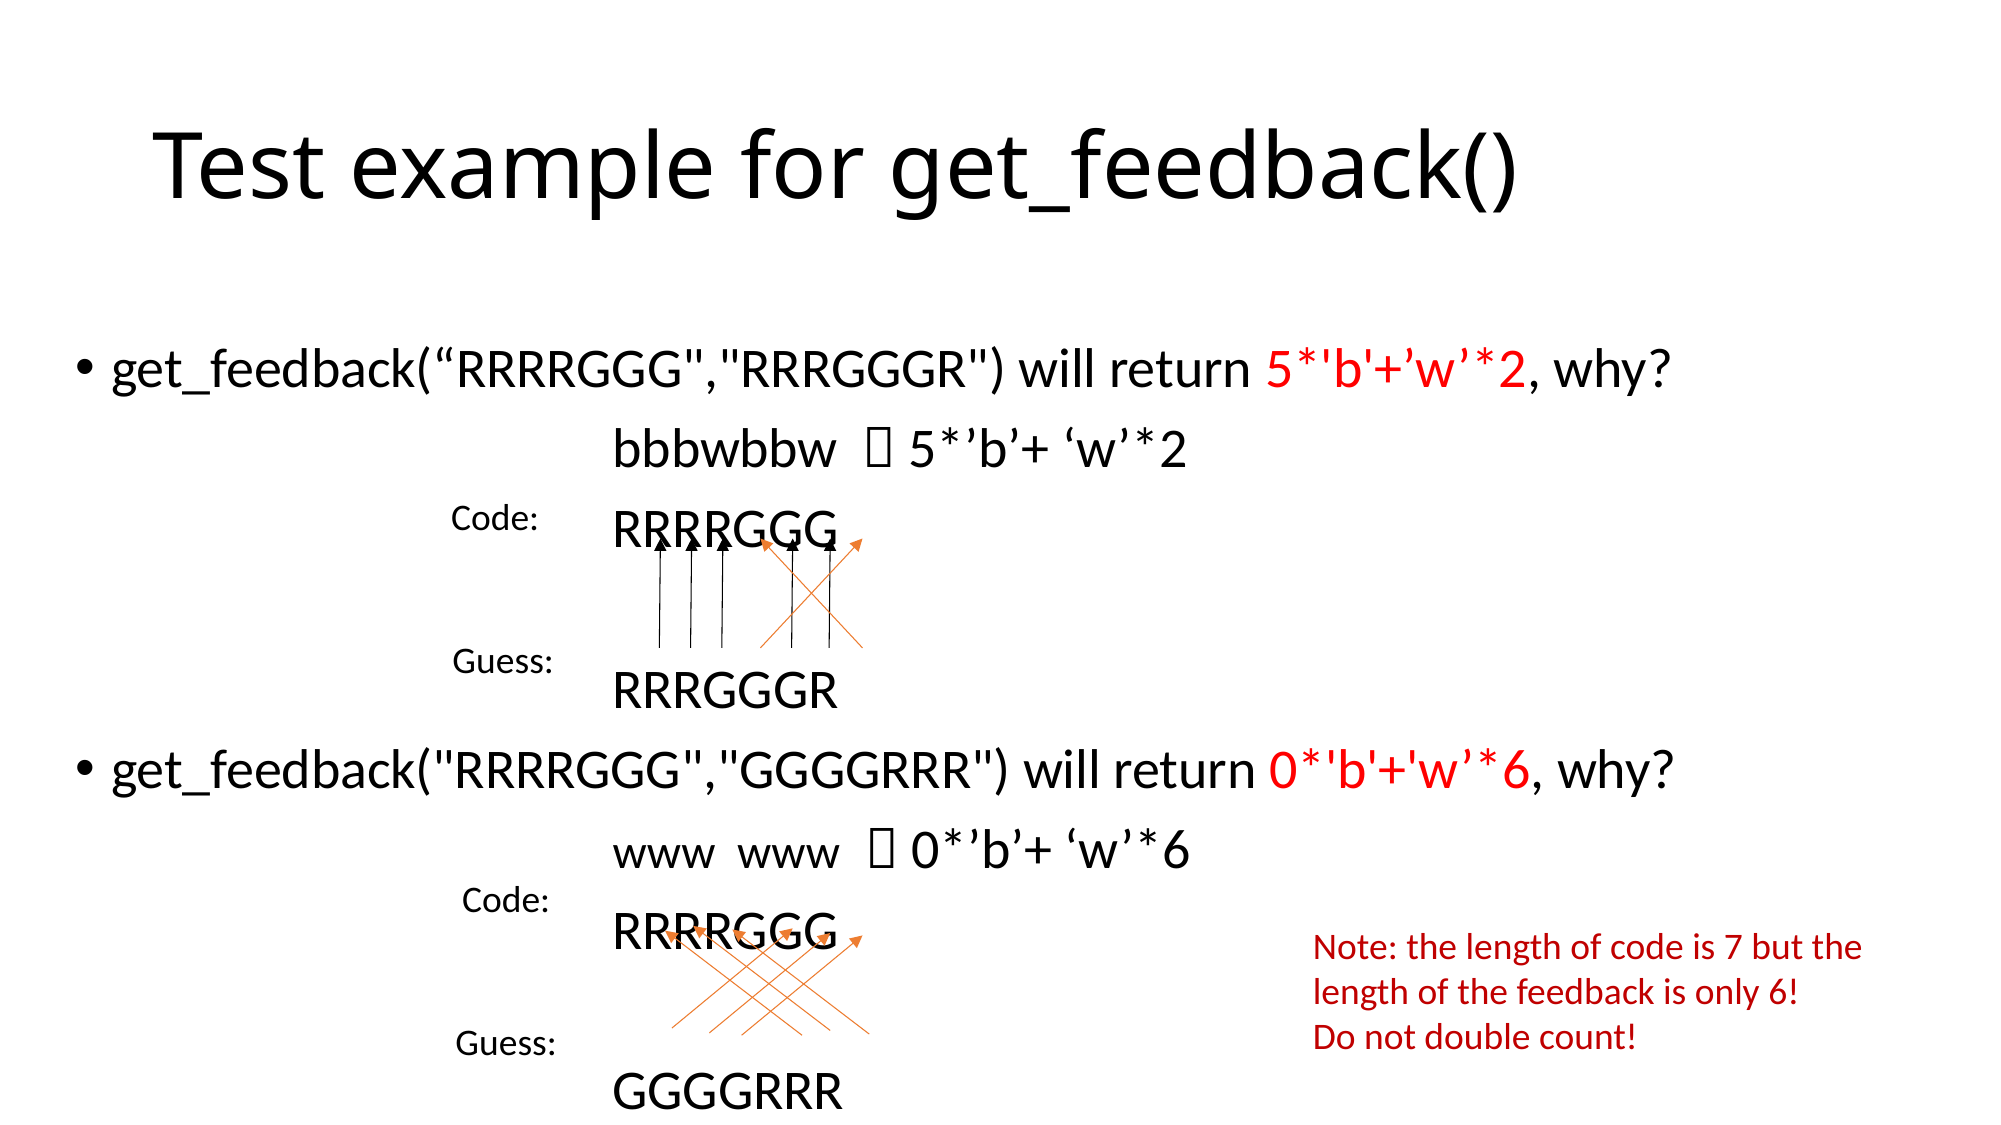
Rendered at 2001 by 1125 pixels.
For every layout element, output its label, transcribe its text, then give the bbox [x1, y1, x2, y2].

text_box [760, 538, 863, 648]
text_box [664, 930, 803, 1036]
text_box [732, 929, 870, 1035]
title Test example for get_feedback() [137, 59, 1863, 278]
list get_feedback(“RRRRGGG","RRRGGGR") will return 5*'b'+’w’*2, why? bbbwbbw  5*’b’+ ‘w’*2 RRRRGGG RRRGGGR get_feedback("RRRRGGG","GGGGRRR") will return 0*'b'+'w’*6, why? www www  0*’b’+ ‘w’*6 RRRRGGG GGGGRRR [60, 331, 1863, 1125]
text_box Code: [447, 867, 566, 928]
text_box Code: [436, 485, 555, 546]
text_box Guess: [440, 1010, 573, 1071]
text_box Note: the length of code is 7 but the length of the feedback is only 6! Do not double count! [1298, 914, 1887, 1065]
text_box Guess: [437, 629, 570, 689]
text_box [693, 925, 831, 1031]
